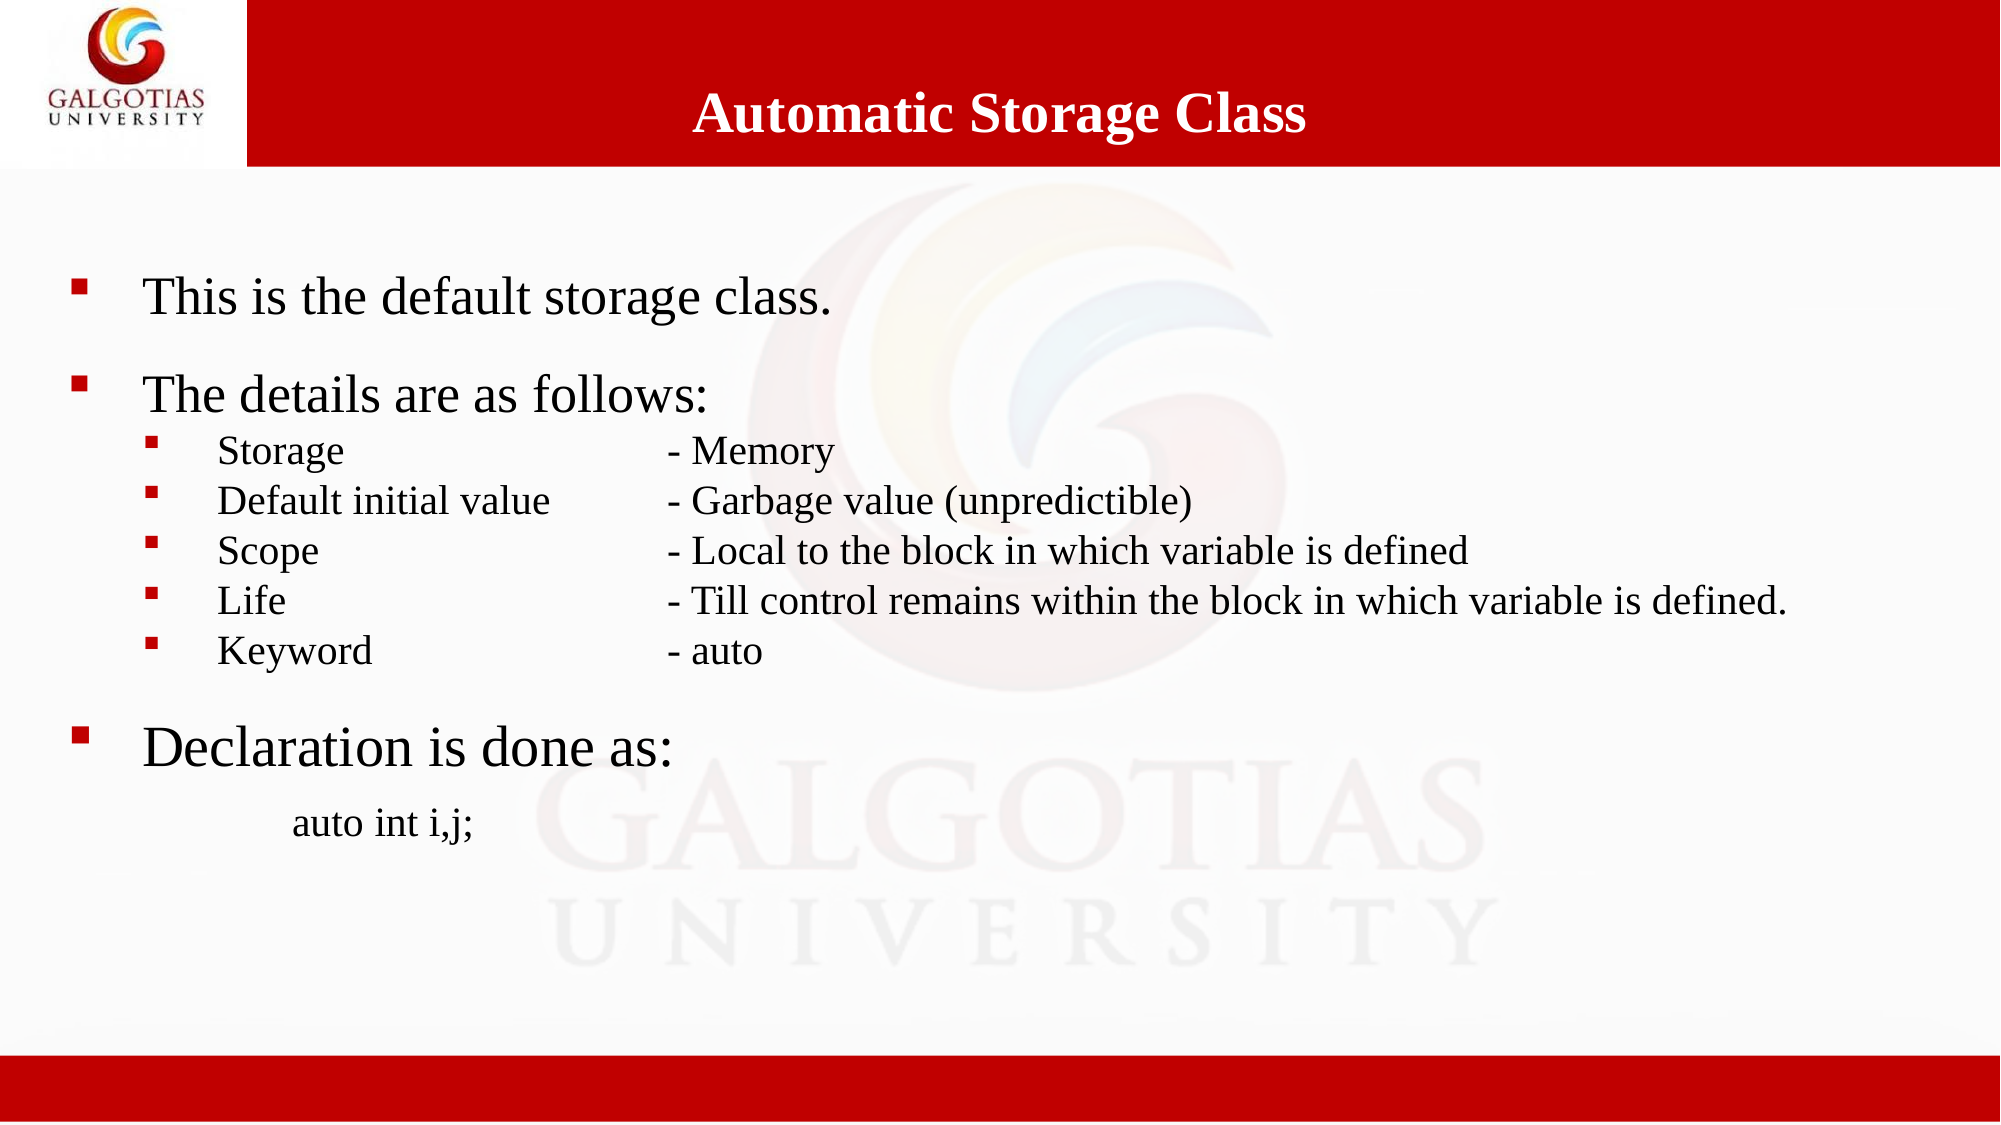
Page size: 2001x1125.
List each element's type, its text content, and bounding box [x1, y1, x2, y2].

text_box Automatic Storage Class [247, 0, 2000, 167]
text_box This is the default storage class. The details are as follows: Storage - Memory Default initial value - Garbage value (unpredictible) Scope - Local to the block in which variable is defined Life - Till control remains within the block in which variable is defined. Keyword - auto Declaration is done as: auto int i,j; [52, 253, 1959, 1018]
text_box [0, 1055, 2000, 1122]
picture [0, 0, 247, 169]
